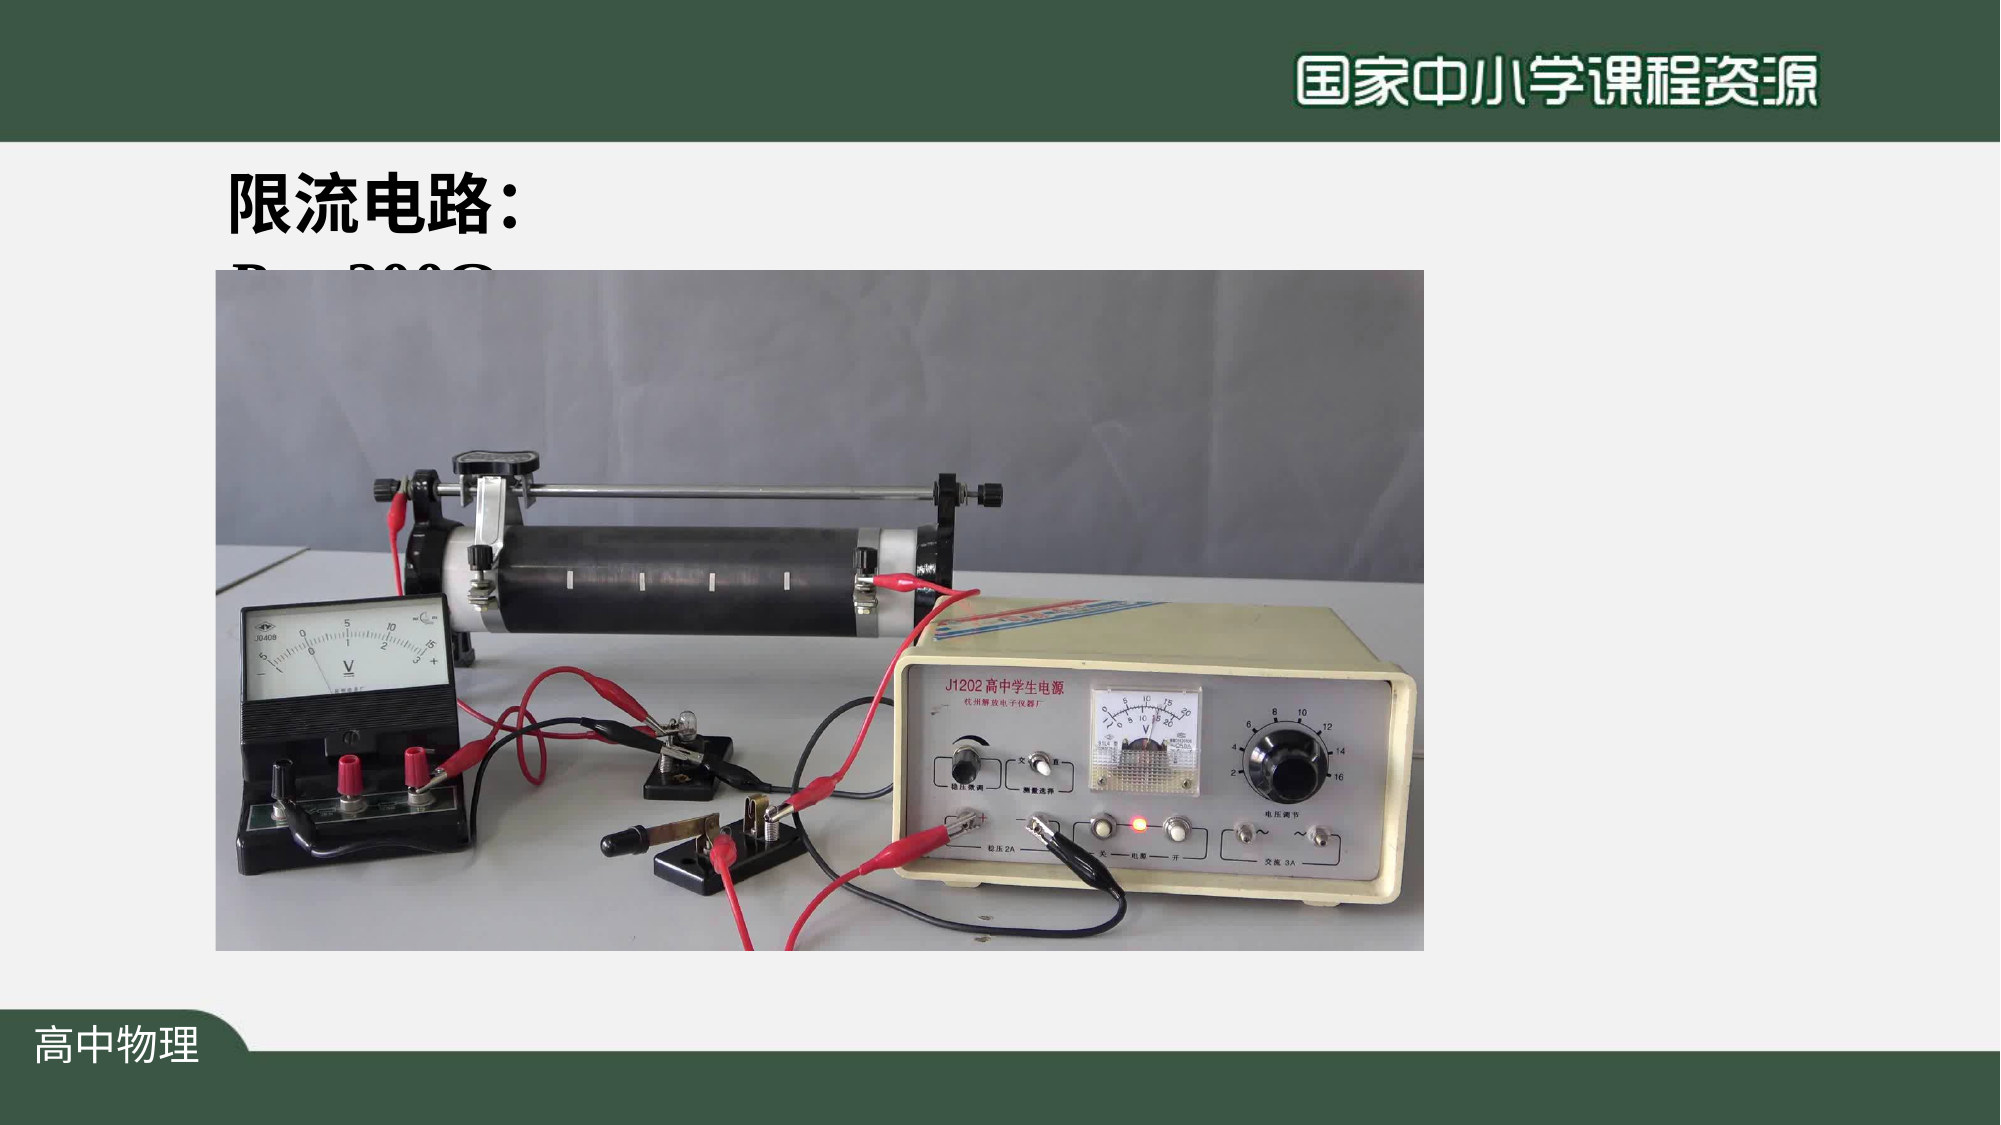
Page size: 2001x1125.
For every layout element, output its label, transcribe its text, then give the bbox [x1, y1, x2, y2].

footer 高中物理 [31, 1013, 202, 1125]
title 限流电路：RW=200Ω [224, 159, 843, 270]
picture [0, 0, 2000, 1125]
text_box [215, 270, 1424, 951]
